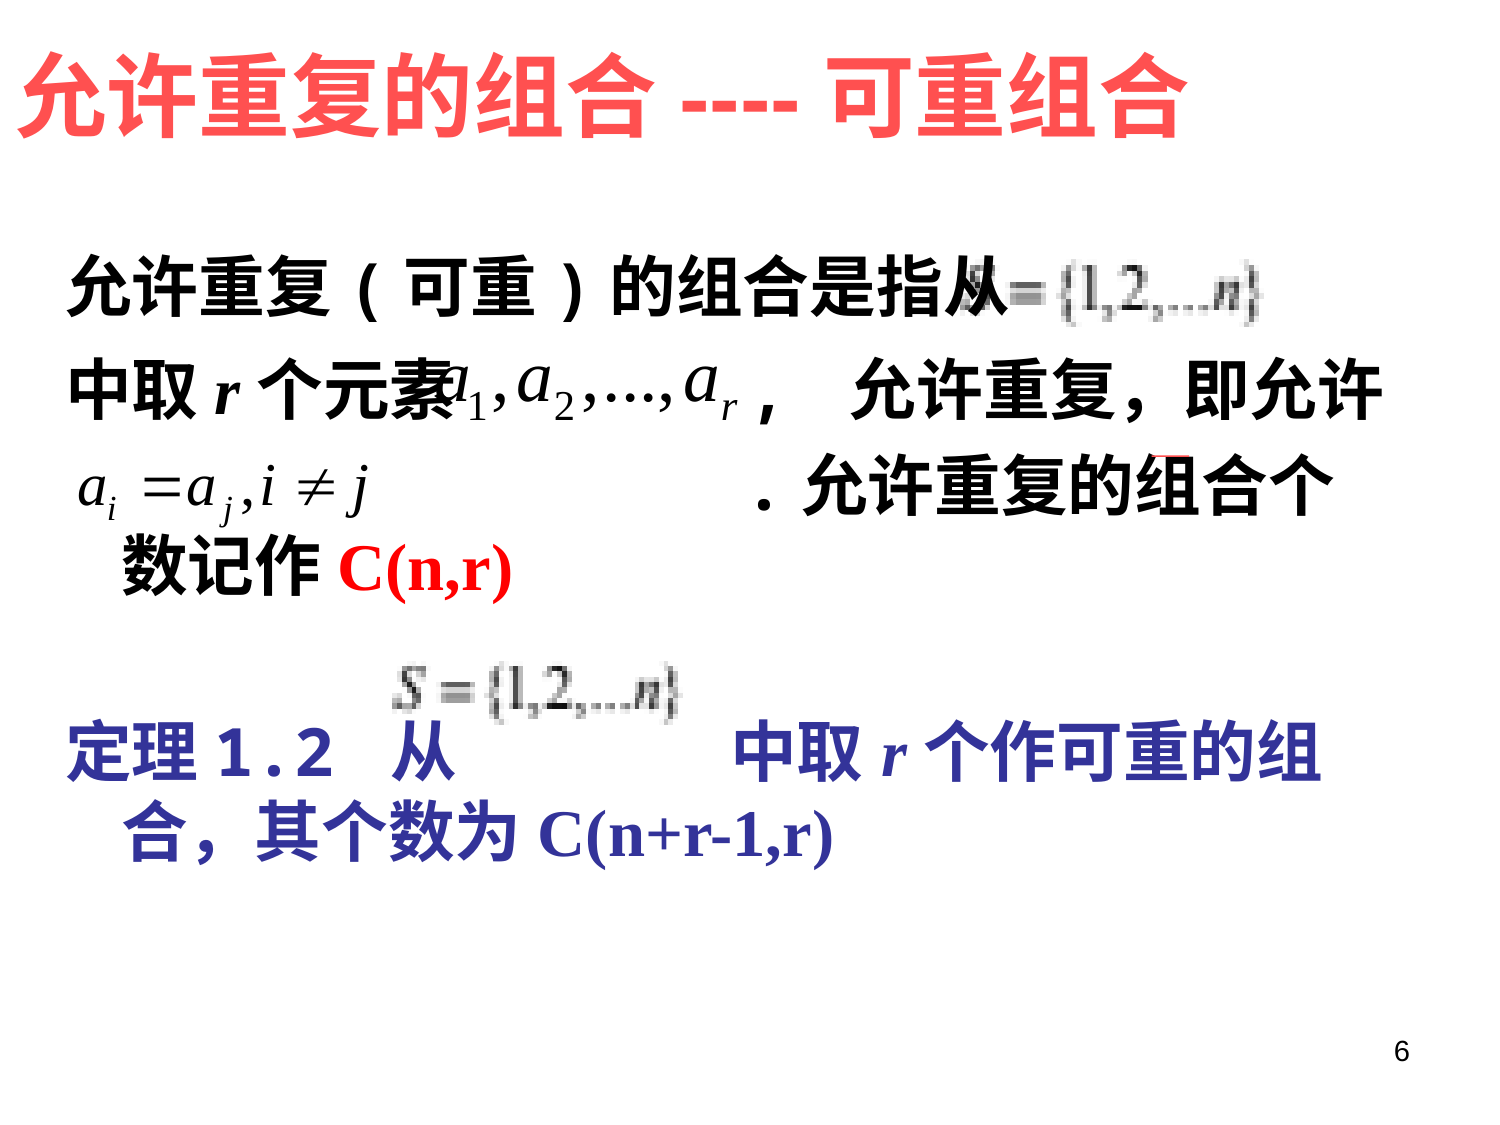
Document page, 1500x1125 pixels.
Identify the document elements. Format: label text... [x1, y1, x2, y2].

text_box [64, 444, 390, 546]
title 允许重复的组合----可重组合 [0, 0, 1275, 188]
slide_number 6 [1074, 1024, 1425, 1103]
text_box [418, 327, 763, 443]
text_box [950, 243, 1270, 329]
list 允许重复(可重)的组合是指从 中取r个元素 , 允许重复，即允许 .允许重复的组合个数记作C(n,r) 定理1.2 从 中取r个作可重的组合，其个数为C(n+r-1,r) [50, 237, 1413, 1000]
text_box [383, 644, 689, 727]
